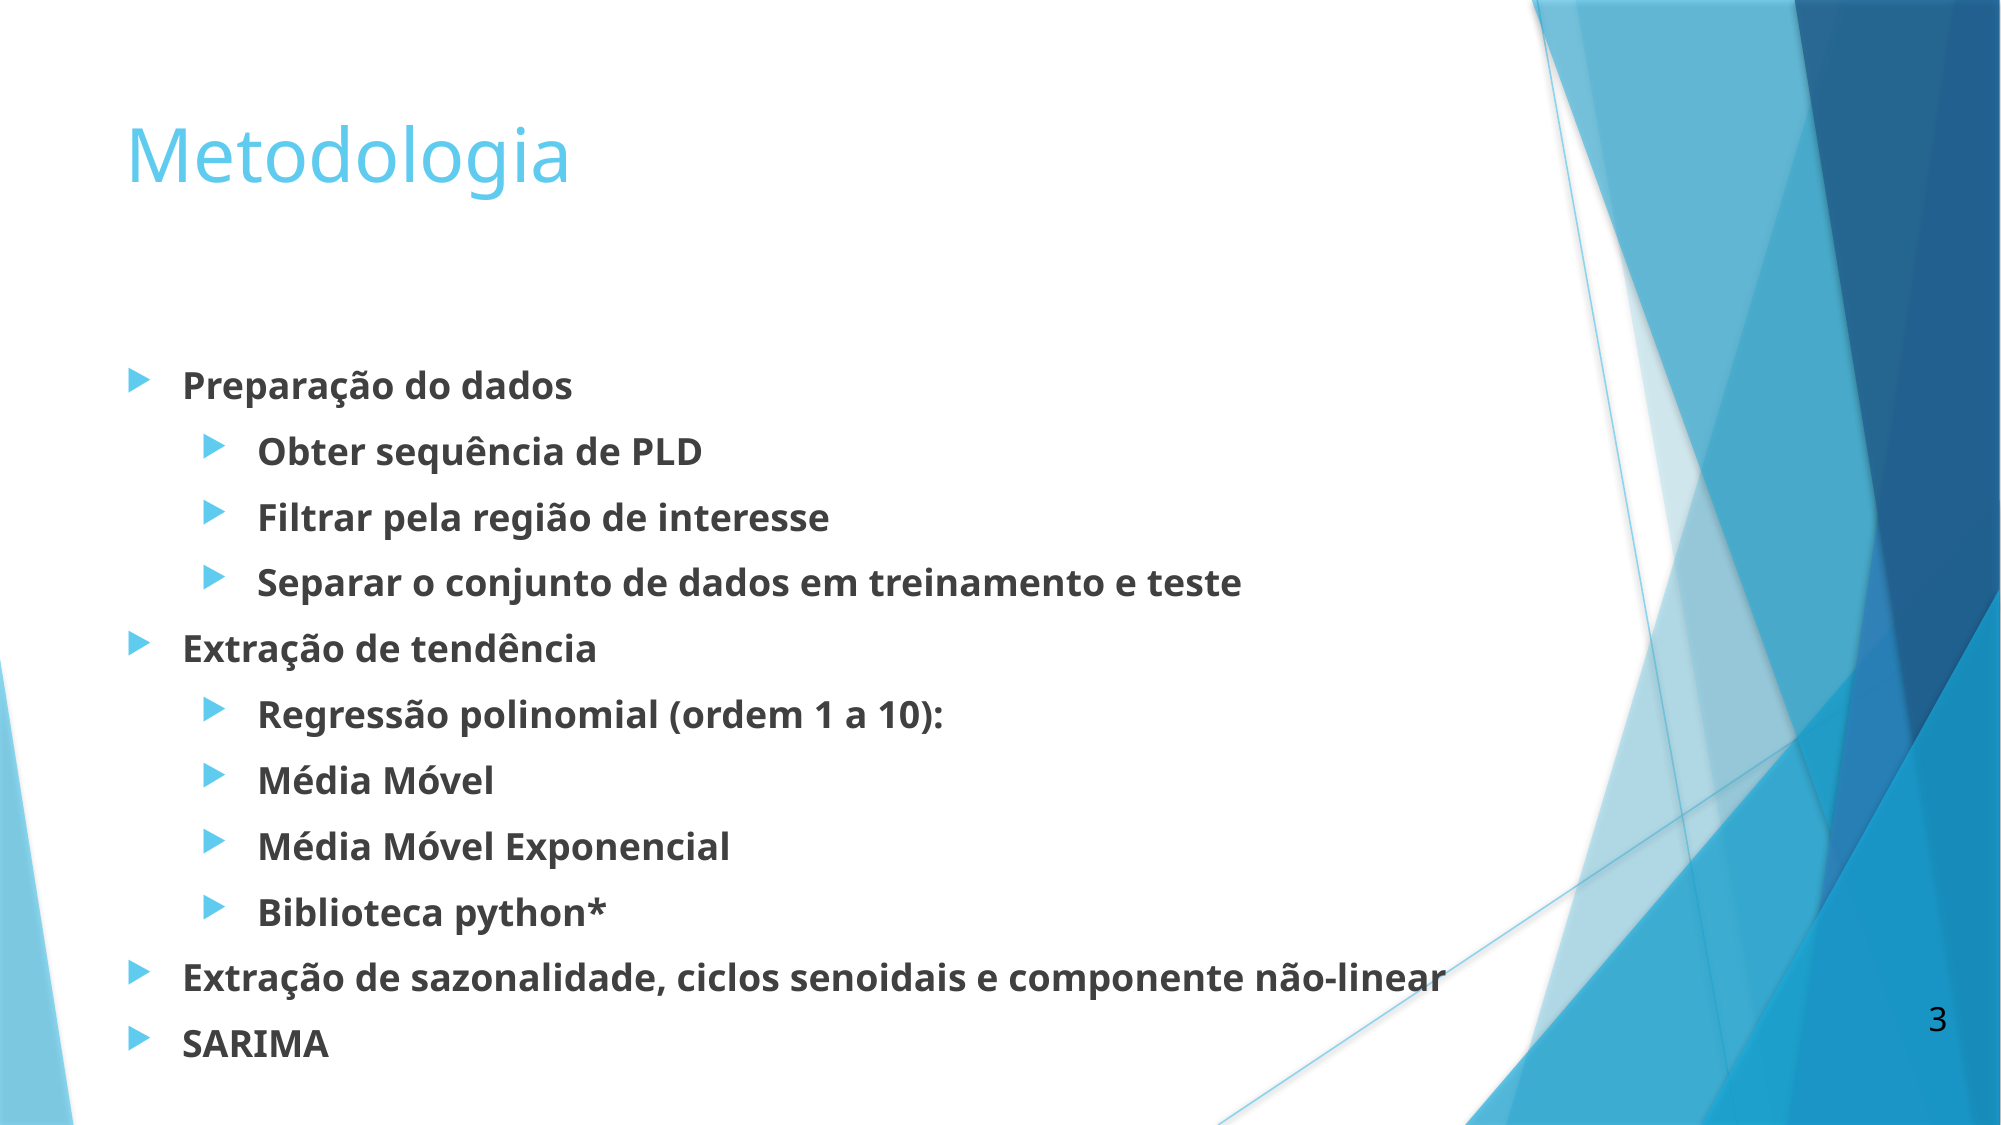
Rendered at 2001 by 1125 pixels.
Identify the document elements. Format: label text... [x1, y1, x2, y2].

text_box Metodologia [111, 99, 1522, 317]
text_box Preparação do dados Obter sequência de PLD Filtrar pela região de interesse Separar o conjunto de dados em treinamento e teste Extração de tendência Regressão polinomial (ordem 1 a 10): Média Móvel Média Móvel Exponencial Biblioteca python* Extração de sazonalidade, ciclos senoidais e componente não-linear SARIMA [111, 354, 1522, 991]
